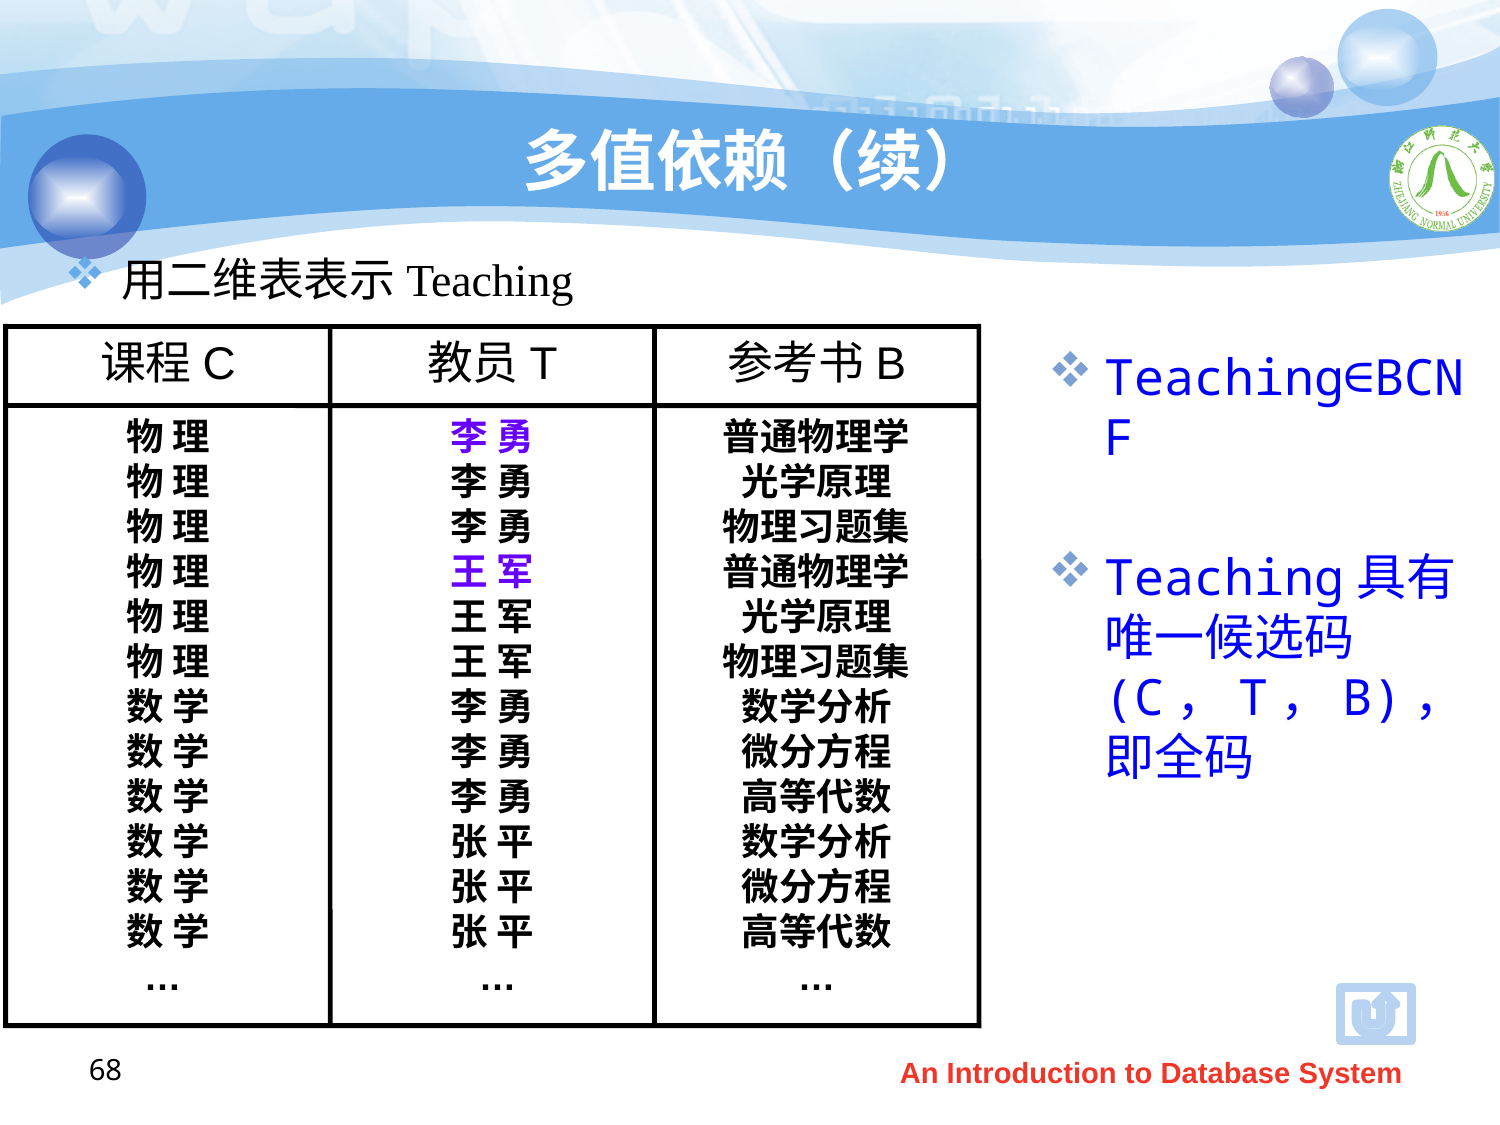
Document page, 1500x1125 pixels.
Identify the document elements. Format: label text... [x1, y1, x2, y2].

footer An Introduction to Database System [856, 1046, 1447, 1100]
text_box 用二维表表示Teaching [49, 243, 589, 314]
picture [1388, 125, 1495, 232]
text_box [1340, 987, 1412, 1041]
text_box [5, 326, 979, 1026]
title 多值依赖（续） [150, 112, 1363, 205]
picture [0, 0, 1500, 112]
slide_number 68 [41, 1029, 138, 1099]
list Teaching∈BCNF Teaching具有唯一候选码(C，T，B)， 即全码 [1033, 338, 1500, 840]
